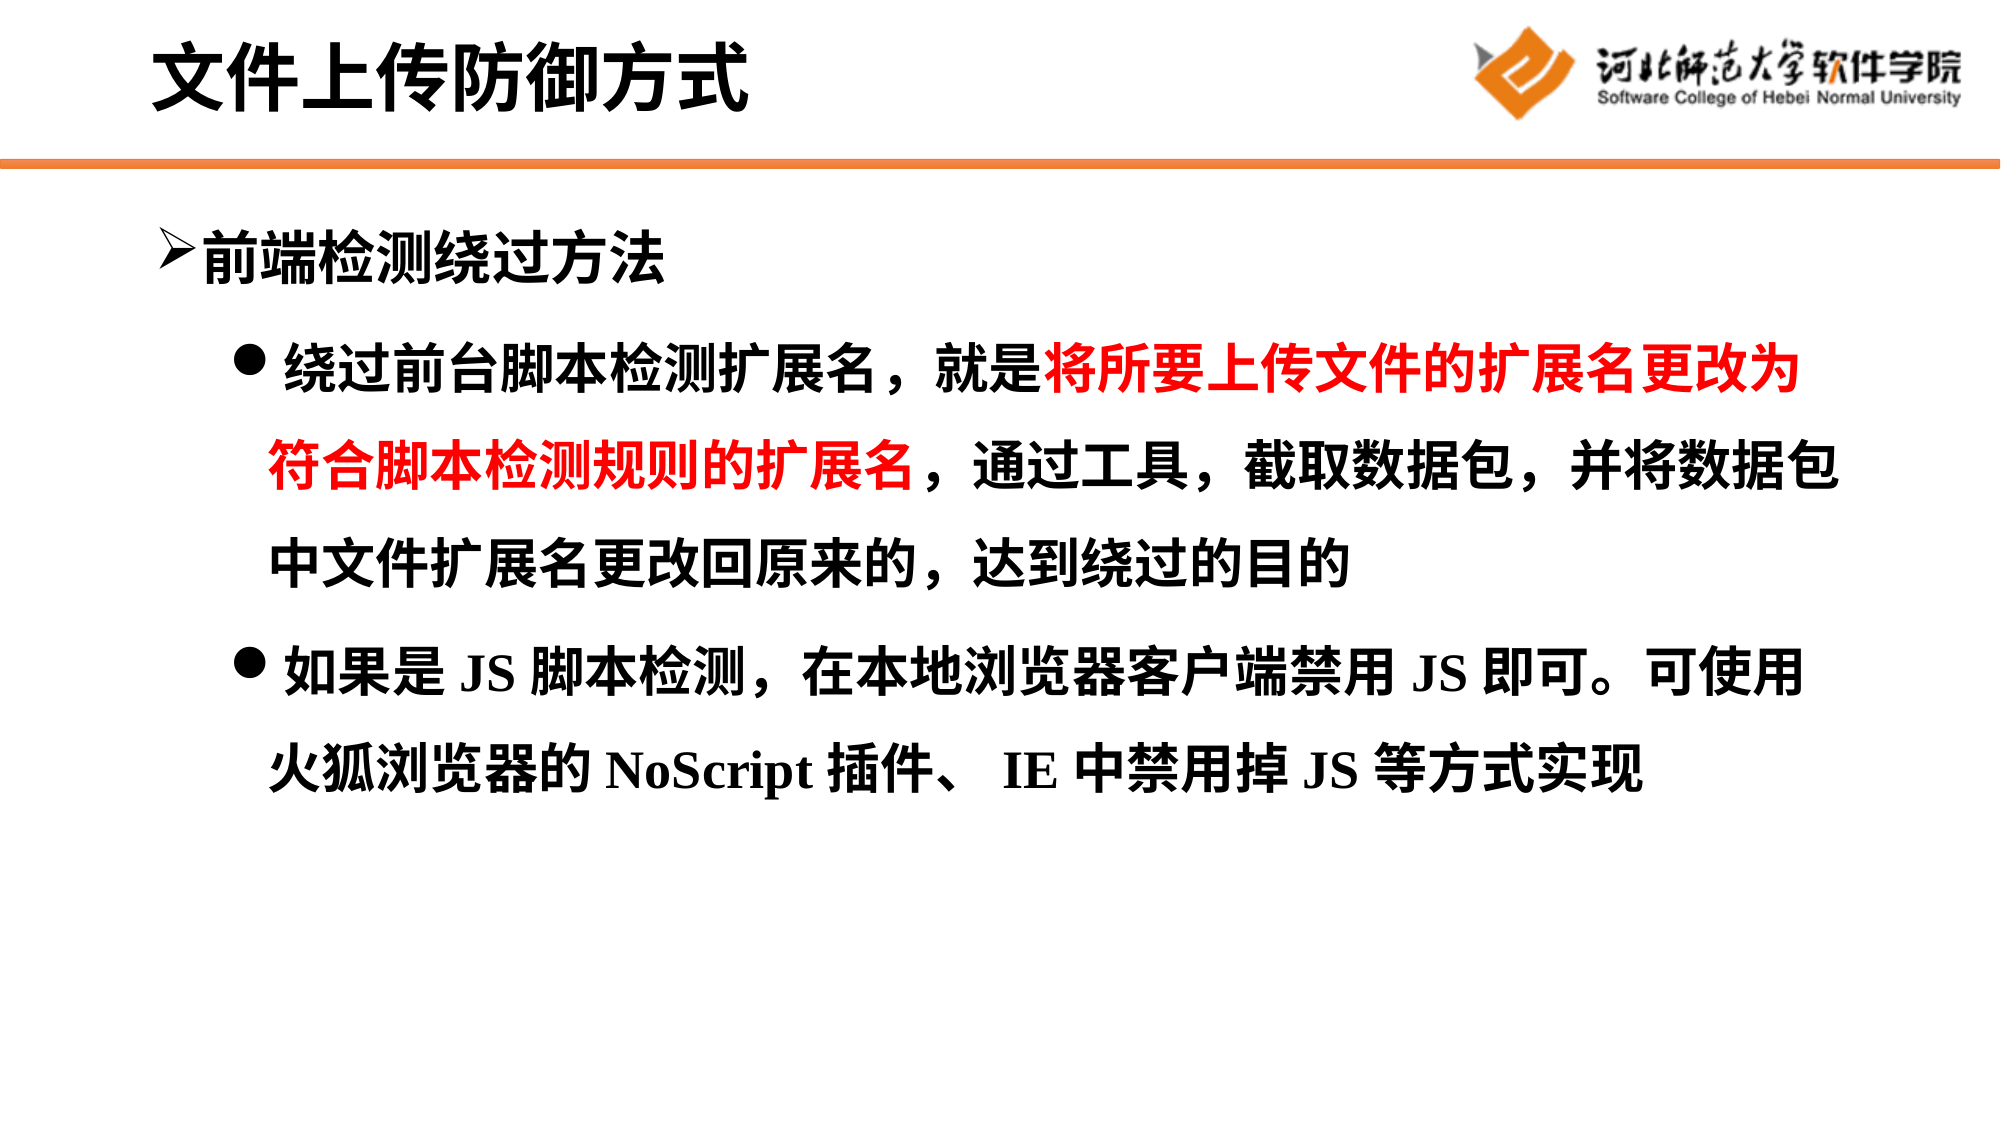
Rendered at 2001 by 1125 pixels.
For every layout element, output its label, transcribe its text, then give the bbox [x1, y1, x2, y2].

picture [1861, 18, 1988, 126]
list 前端检测绕过方法 绕过前台脚本检测扩展名，就是将所要上传文件的扩展名更改为符合脚本检测规则的扩展名，通过工具，截取数据包，并将数据包中文件扩展名更改回原来的，达到绕过的目的 如果是JS脚本检测，在本地浏览器客户端禁用JS即可。可使用火狐浏览器的NoScript插件、IE中禁用掉JS等方式实现 [139, 178, 1865, 988]
title 文件上传防御方式 [135, 8, 1861, 155]
